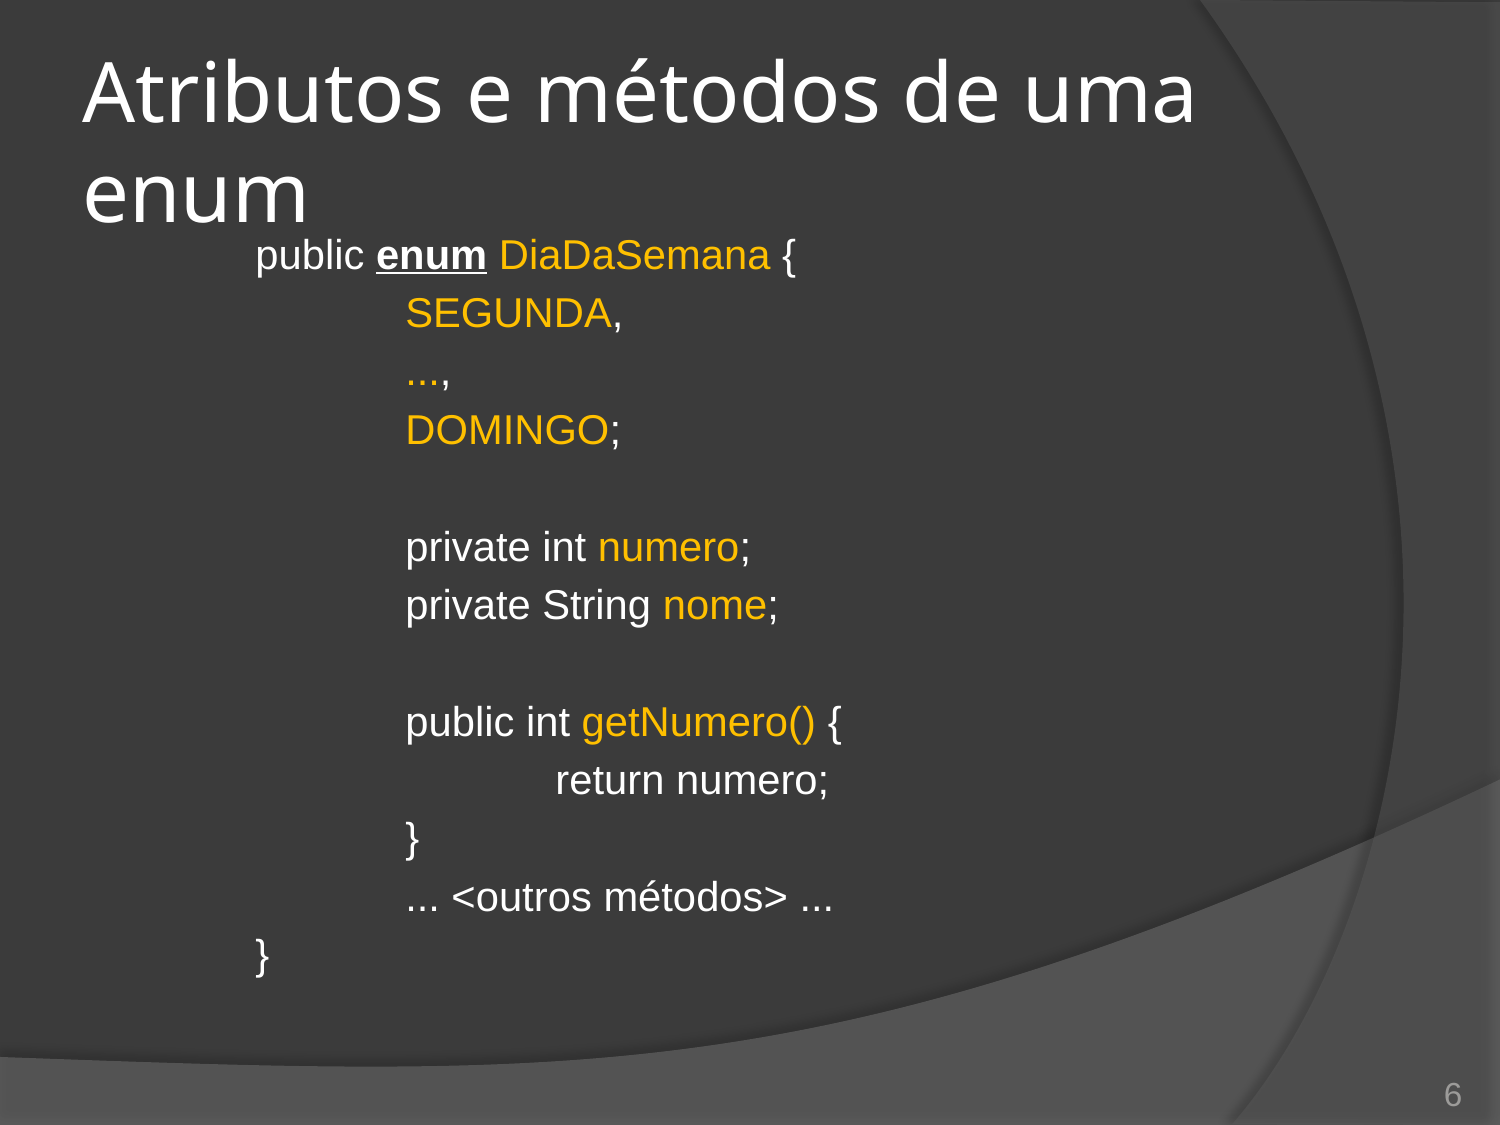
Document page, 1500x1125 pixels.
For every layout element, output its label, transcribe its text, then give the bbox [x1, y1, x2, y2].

list public enum DiaDaSemana { SEGUNDA, ..., DOMINGO; private int numero; private String nome; public int getNumero() { return numero; } ... <outros métodos> ... } [240, 219, 1247, 963]
slide_number 6 [1337, 1053, 1463, 1114]
title Atributos e métodos de uma enum [74, 44, 1436, 233]
